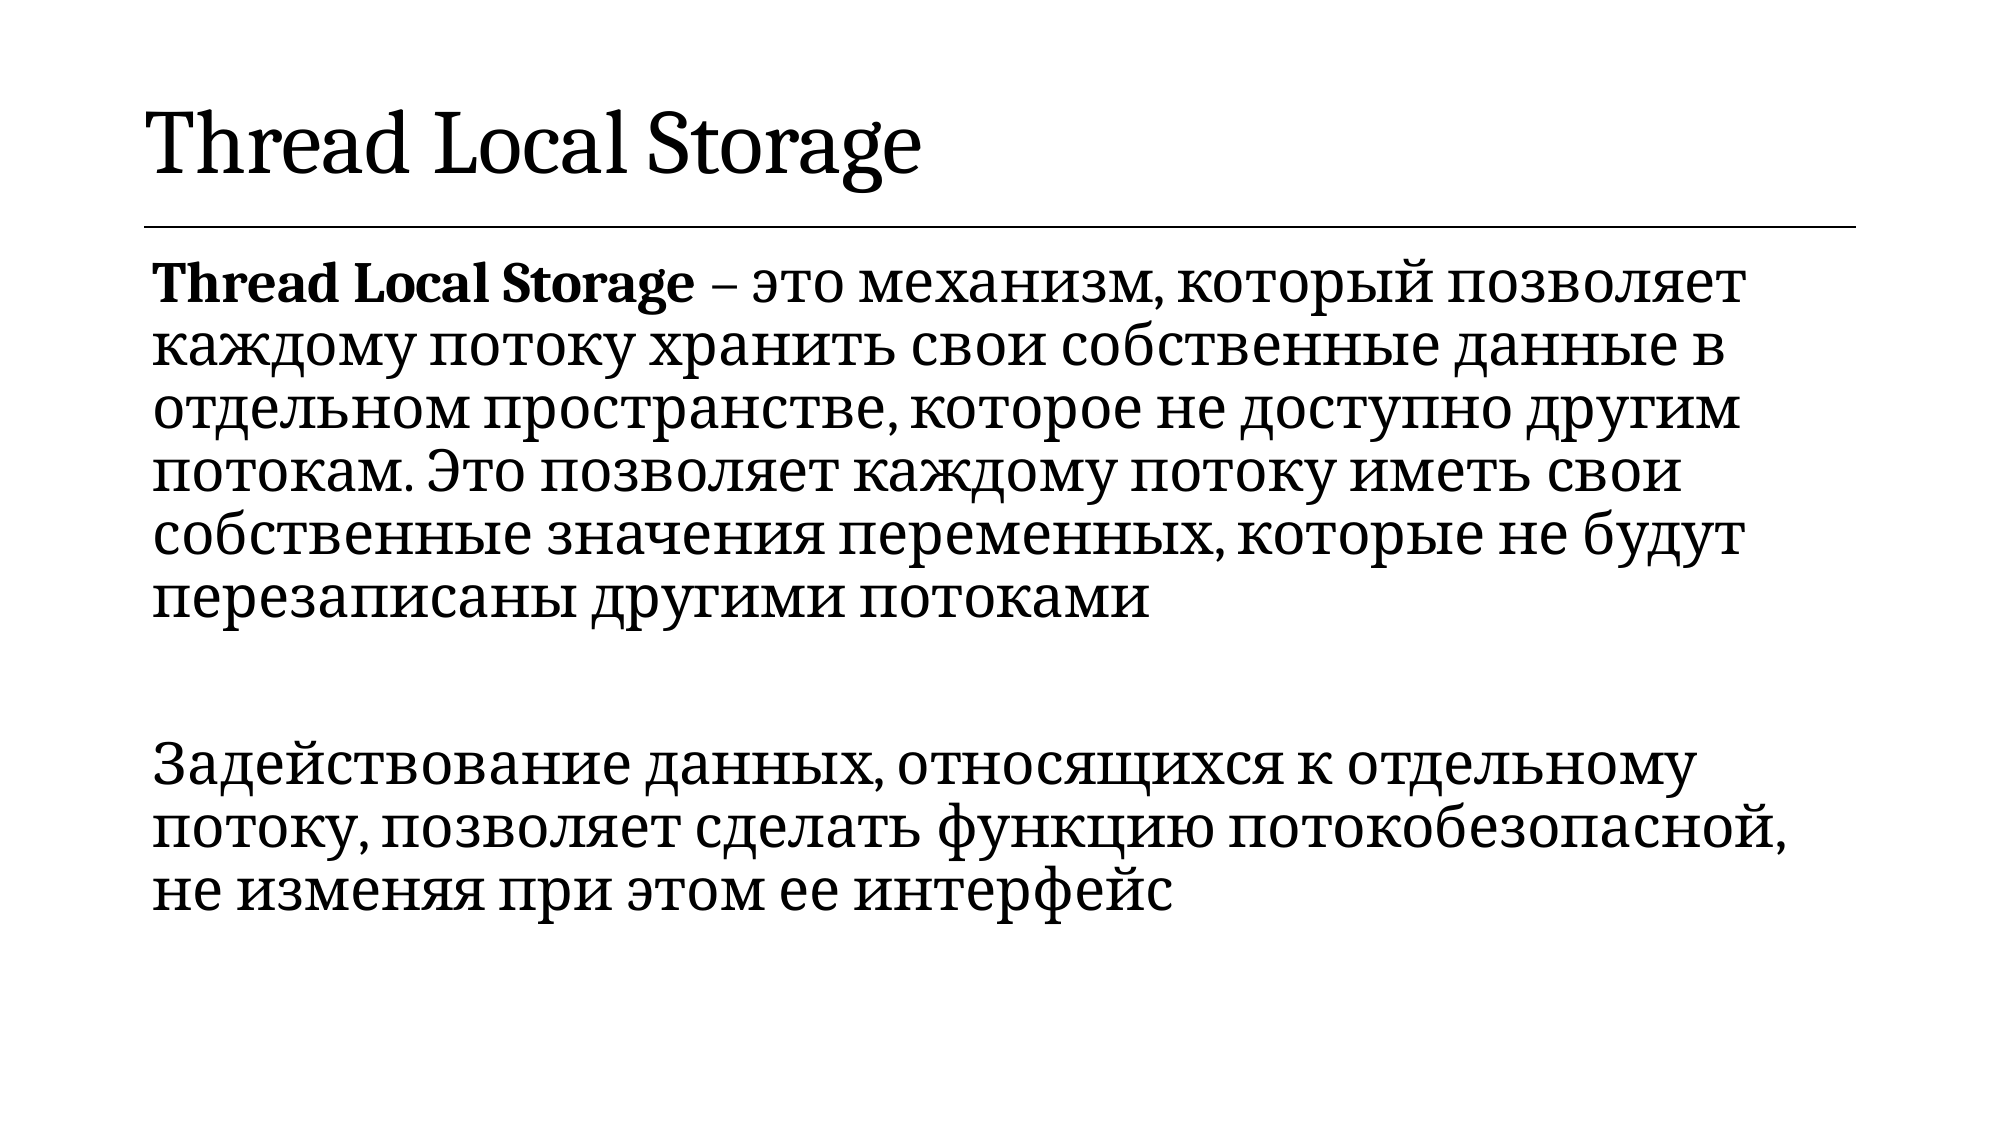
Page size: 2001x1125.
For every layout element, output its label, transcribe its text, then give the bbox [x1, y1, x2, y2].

list Thread Local Storage – это механизм, который позволяет каждому потоку хранить свои собственные данные в отдельном пространстве, которое не доступно другим потокам. Это позволяет каждому потоку иметь свои собственные значения переменных, которые не будут перезаписаны другими потоками Задействование данных, относящихся к отдельному потоку, позволяет сделать функцию потокобезопасной, не изменяя при этом ее интерфейс [137, 245, 1856, 1066]
table_header Thread Local Storage [144, 60, 1856, 226]
